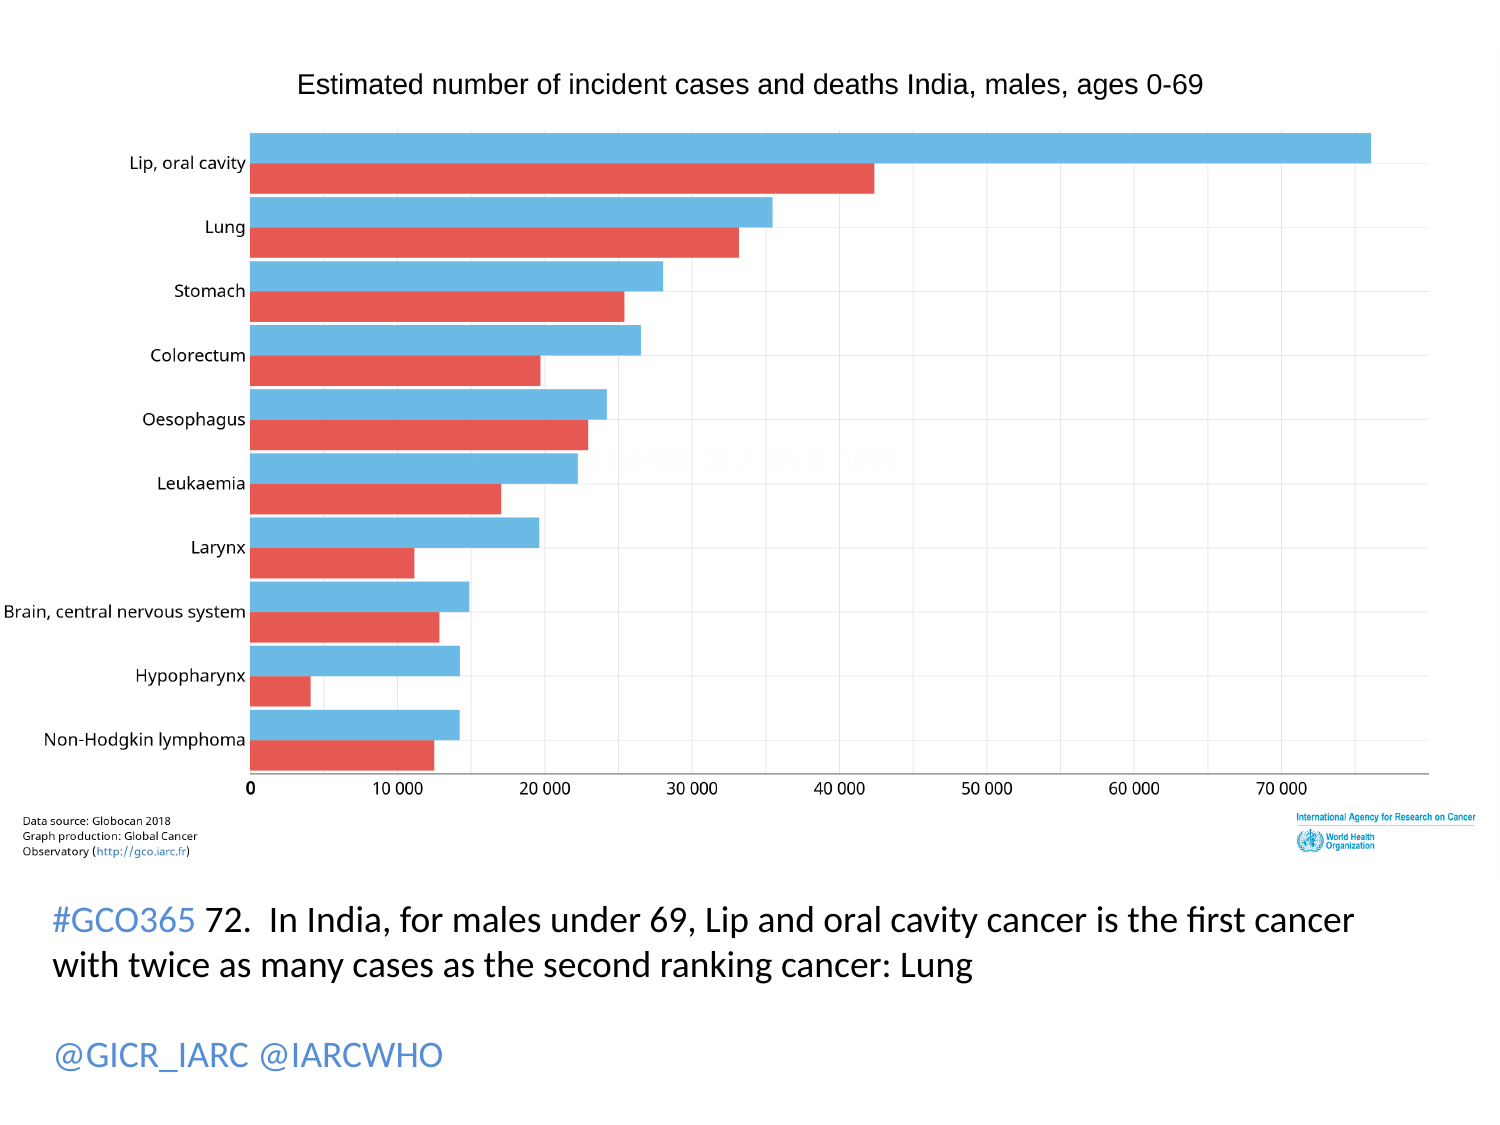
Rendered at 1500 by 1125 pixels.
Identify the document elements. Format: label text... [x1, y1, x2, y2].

picture [0, 49, 1500, 881]
text_box #GCO365 72. In India, for males under 69, Lip and oral cavity cancer is the first cancer with twice as many cases as the second ranking cancer: Lung @GICR_IARC @IARCWHO [37, 889, 1400, 1083]
